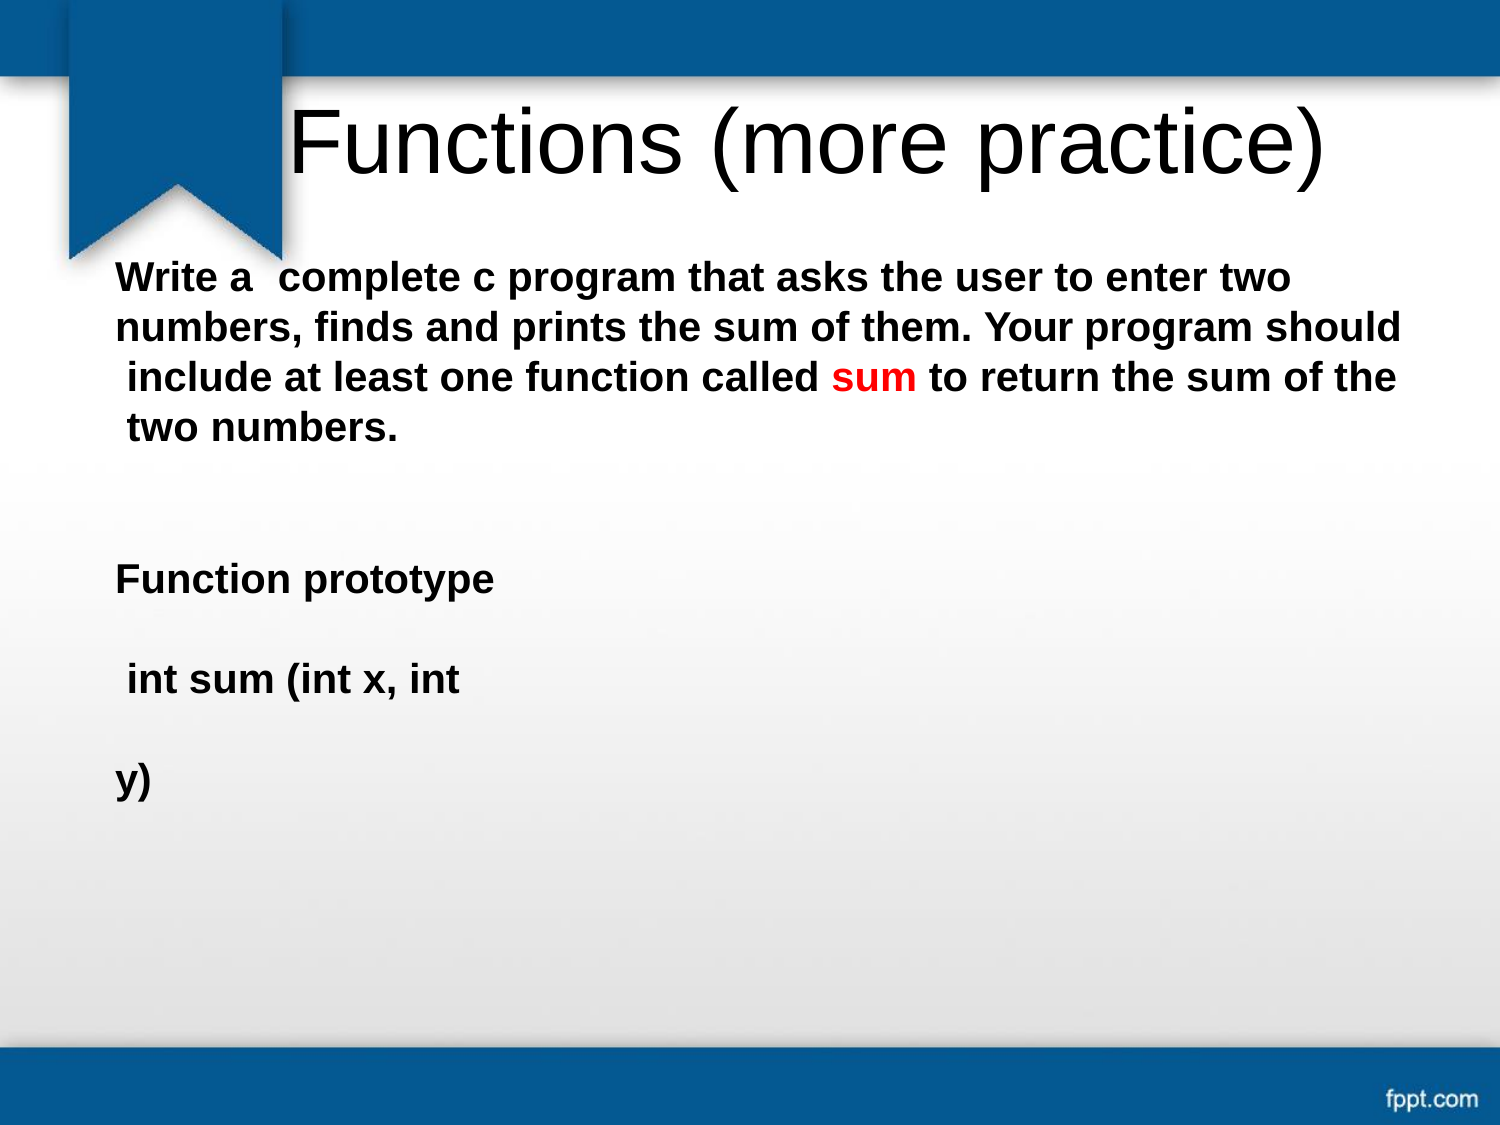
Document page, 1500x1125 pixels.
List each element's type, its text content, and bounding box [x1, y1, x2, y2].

title Functions (more practice) [285, 79, 1330, 270]
picture [0, 0, 1500, 1125]
text_box Write a complete c program that asks the user to enter two numbers, finds and prints the sum of them. Your program should include at least one function called sum to return the sum of the two numbers. Function prototype int sum (int x, int y) [113, 247, 1404, 803]
